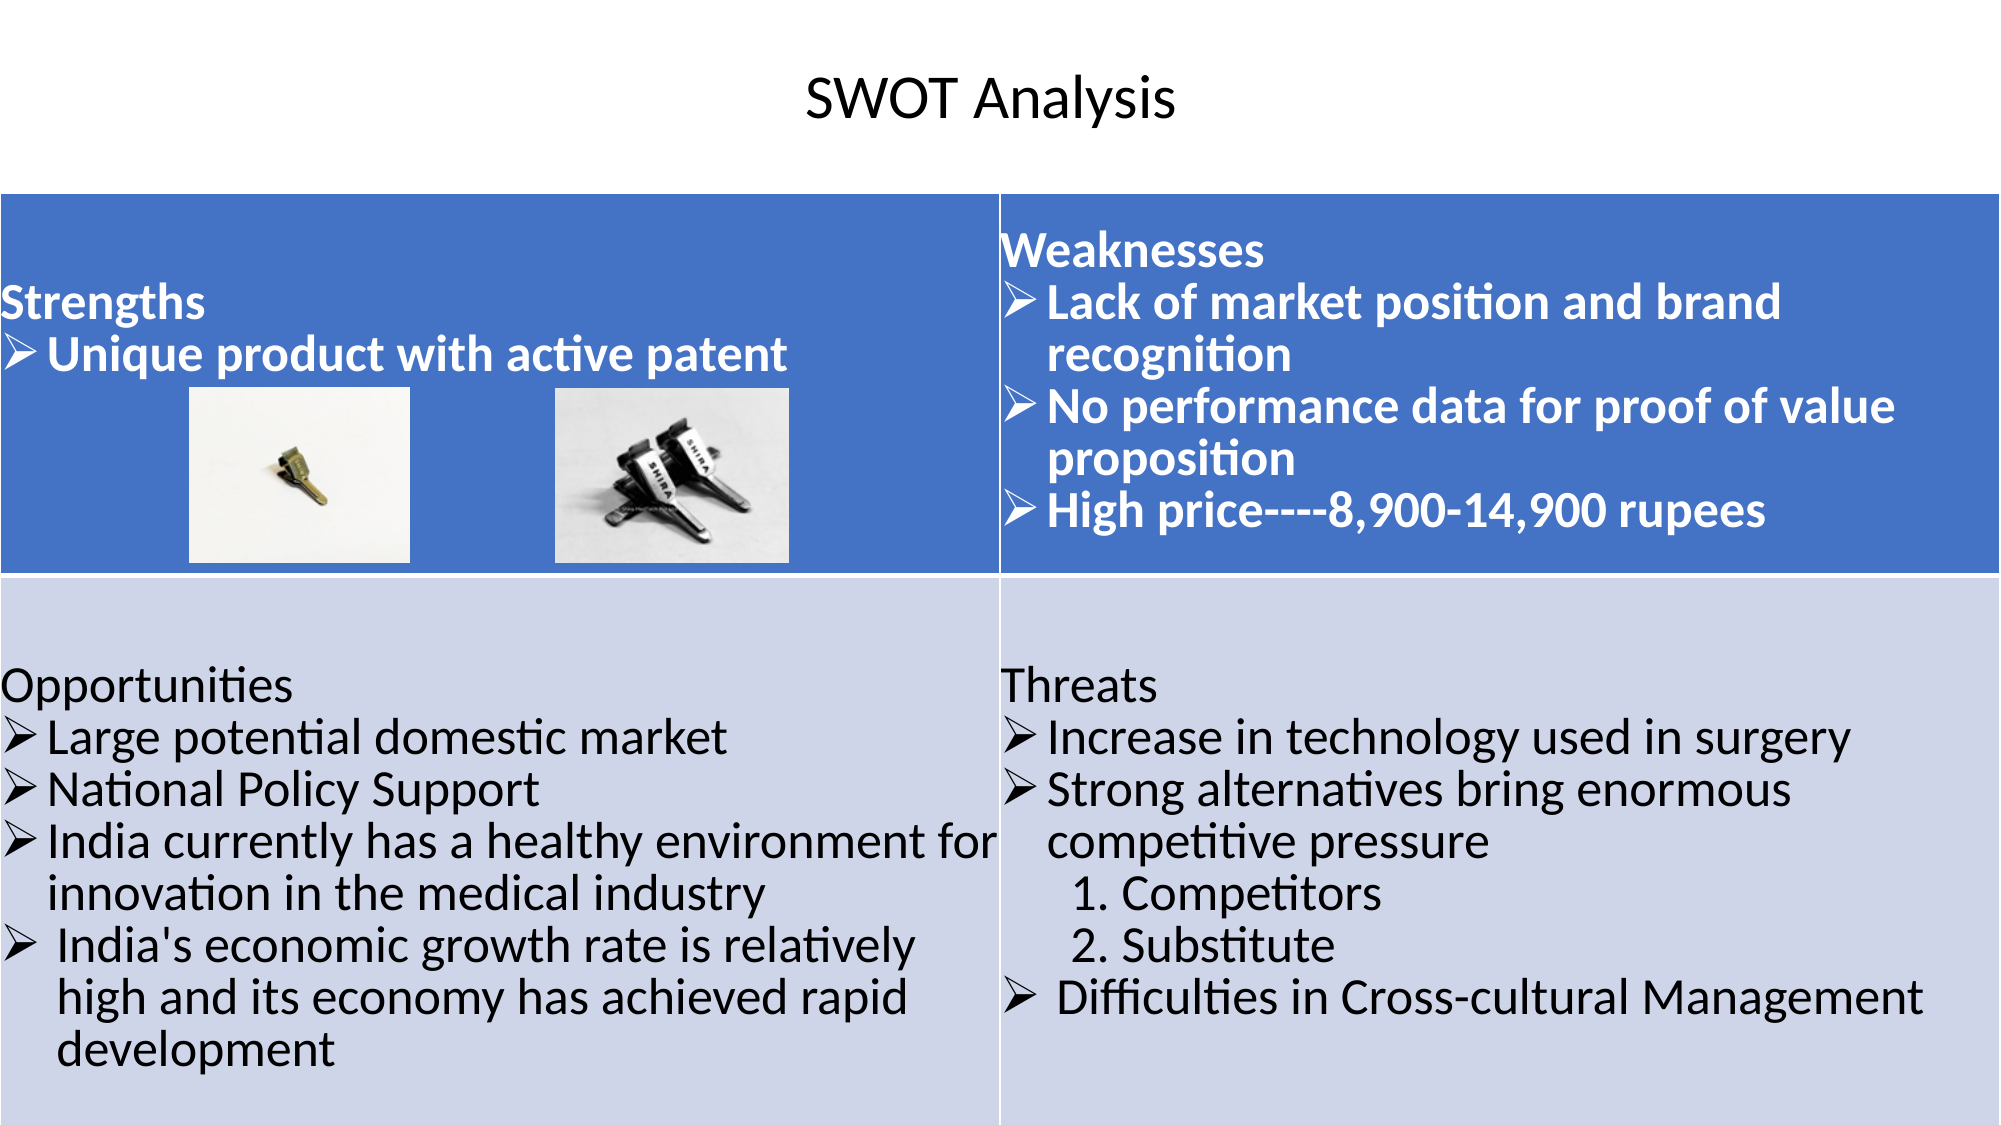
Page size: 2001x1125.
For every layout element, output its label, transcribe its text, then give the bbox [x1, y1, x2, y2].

picture [189, 387, 410, 563]
table_cell Opportunities Large potential domestic market National Policy Support India currently has a healthy environment for innovation in the medical industry India's economic growth rate is relatively high and its economy has achieved rapid development [1, 578, 999, 1125]
text_box SWOT Analysis [790, 48, 1210, 139]
table_header Strengths Unique product with active patent [1, 194, 999, 573]
table_header Weaknesses Lack of market position and brand recognition No performance data for proof of value proposition High price----8,900-14,900 rupees [1001, 194, 1999, 573]
table_cell Threats Increase in technology used in surgery Strong alternatives bring enormous competitive pressure 1. Competitors 2. Substitute Difficulties in Cross-cultural Management [1001, 578, 1999, 1125]
picture [555, 388, 789, 563]
